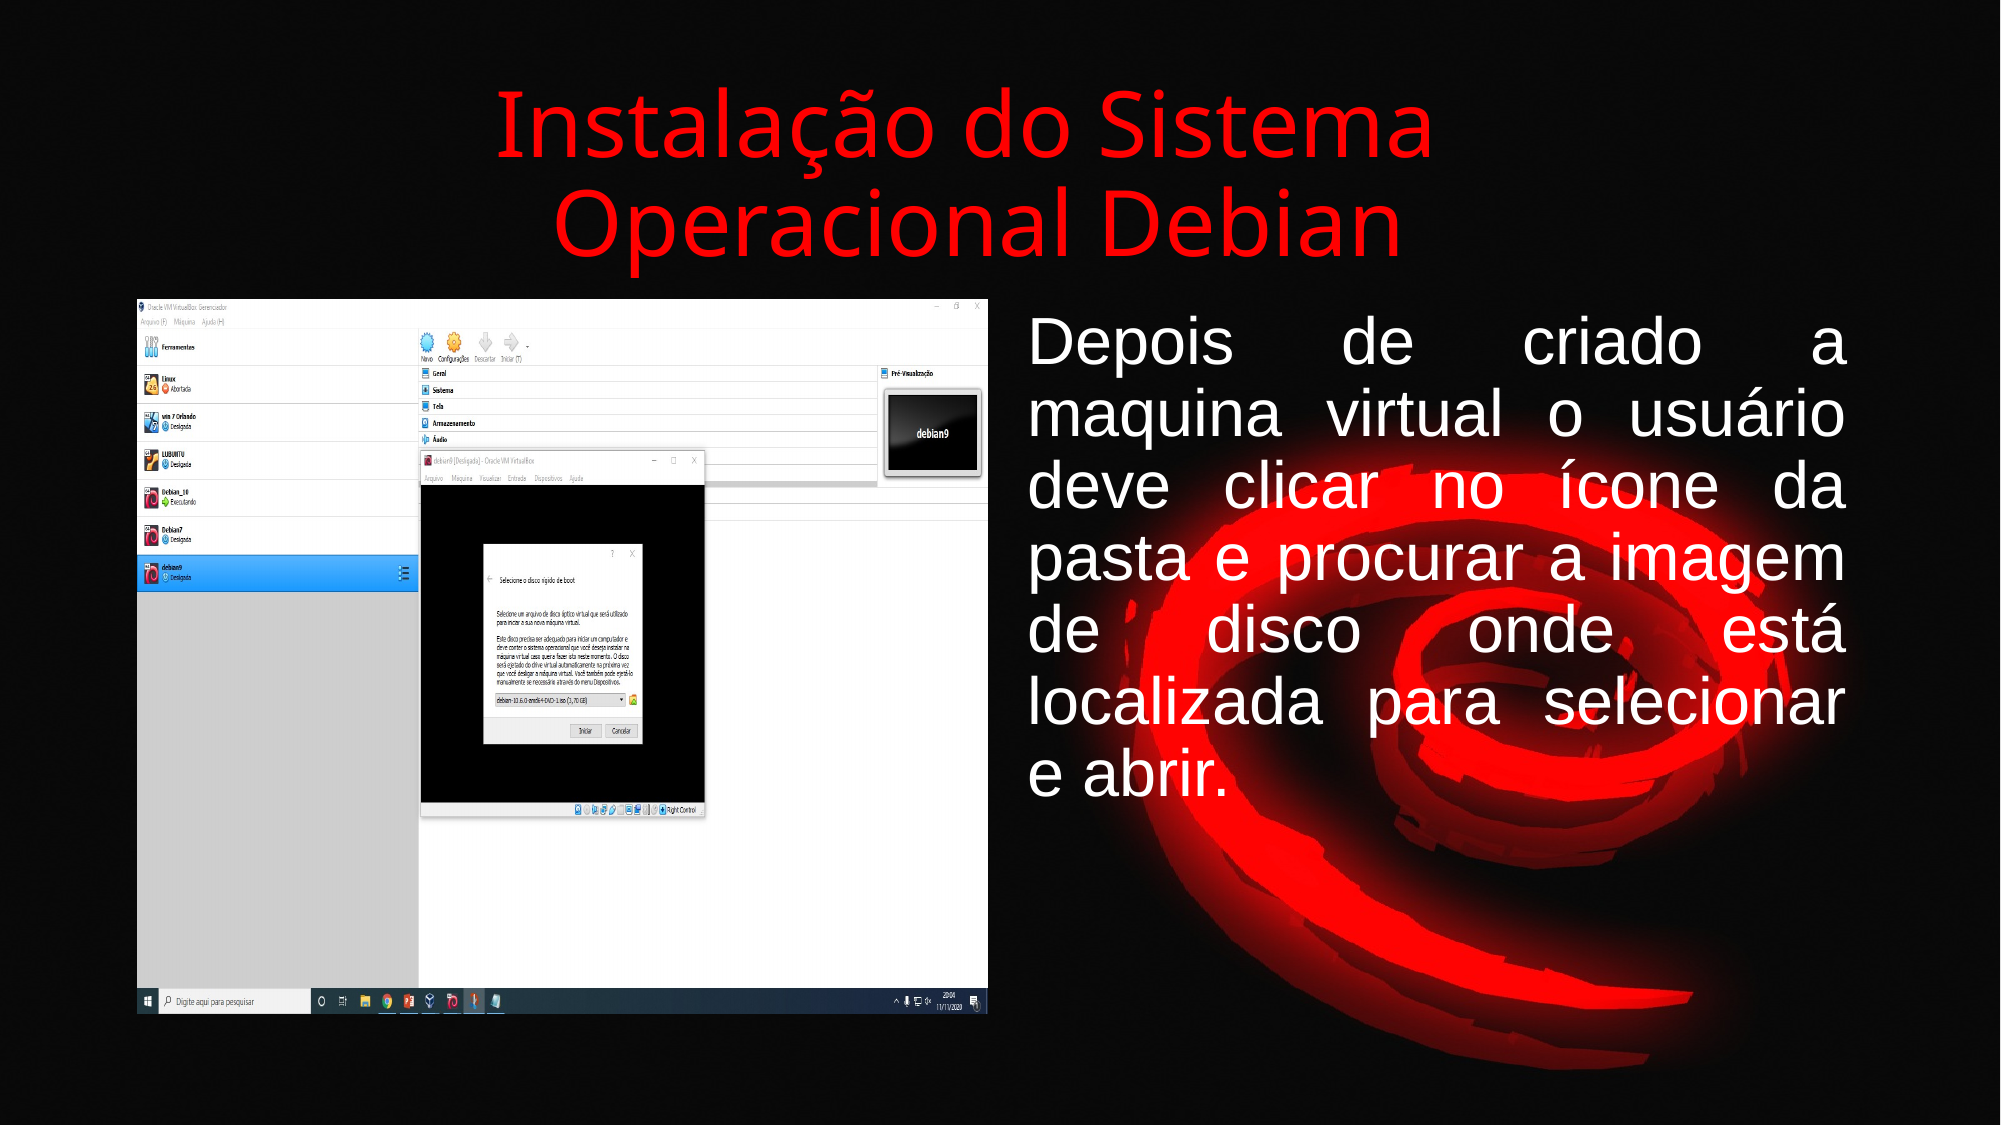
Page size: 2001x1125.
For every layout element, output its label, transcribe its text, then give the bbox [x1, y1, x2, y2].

title Instalação do Sistema Operacional Debian [94, 54, 1863, 300]
list Depois de criado a maquina virtual o usuário deve clicar no ícone da pasta e procurar a imagem de disco onde está localizada para selecionar e abrir. [1012, 299, 1863, 1014]
picture [0, 0, 2001, 1125]
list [137, 299, 988, 1014]
